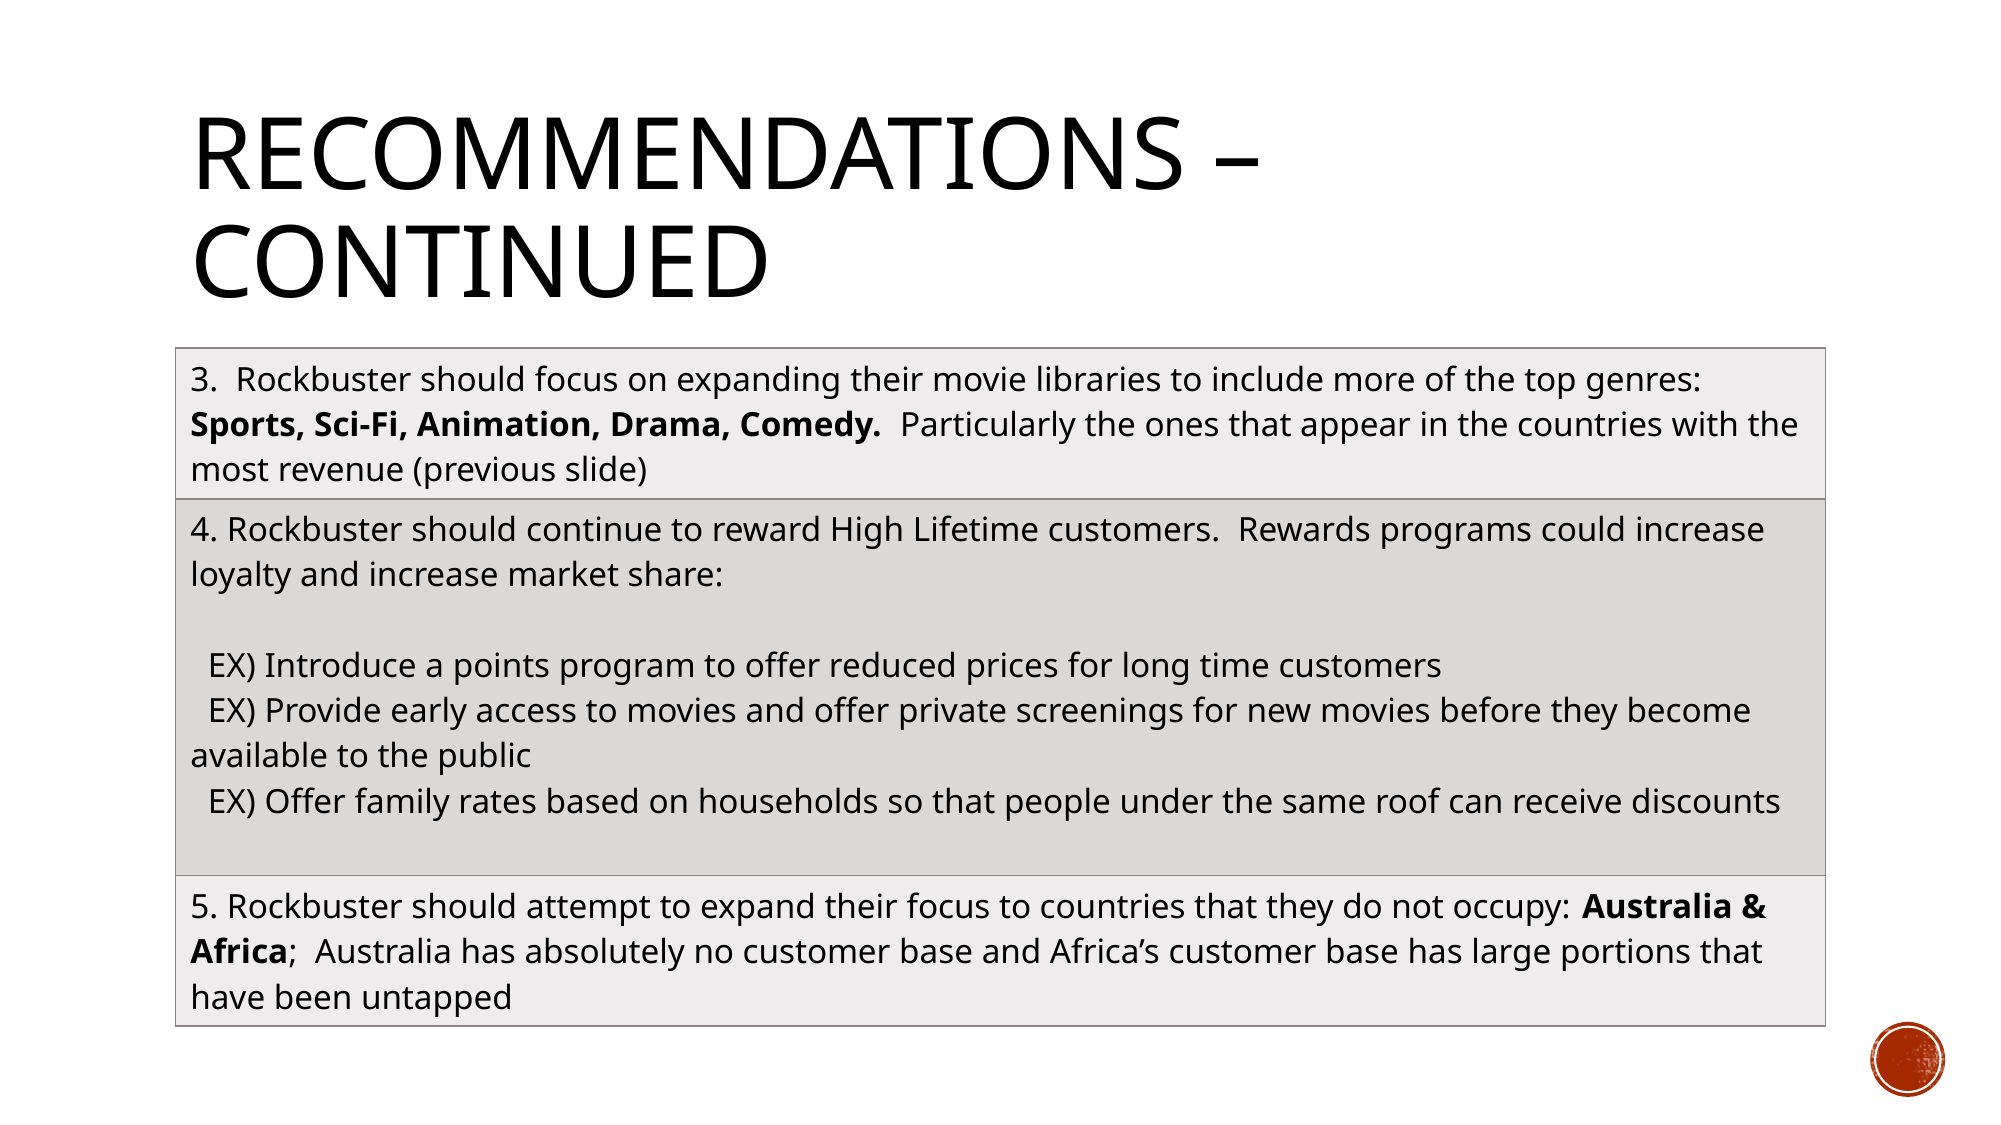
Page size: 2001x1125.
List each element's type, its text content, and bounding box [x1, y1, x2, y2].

table_cell 5. Rockbuster should attempt to expand their focus to countries that they do not occupy: Australia & Africa; Australia has absolutely no customer base and Africa’s customer base has large portions that have been untapped [176, 876, 1825, 1025]
table_cell 4. Rockbuster should continue to reward High Lifetime customers. Rewards programs could increase loyalty and increase market share: EX) Introduce a points program to offer reduced prices for long time customers EX) Provide early access to movies and offer private screenings for new movies before they become available to the public EX) Offer family rates based on households so that people under the same roof can receive discounts [176, 500, 1825, 875]
title Recommendations – Continued [175, 79, 1826, 344]
table_header 3. Rockbuster should focus on expanding their movie libraries to include more of the top genres: Sports, Sci-Fi, Animation, Drama, Comedy. Particularly the ones that appear in the countries with the most revenue (previous slide) [176, 349, 1825, 498]
